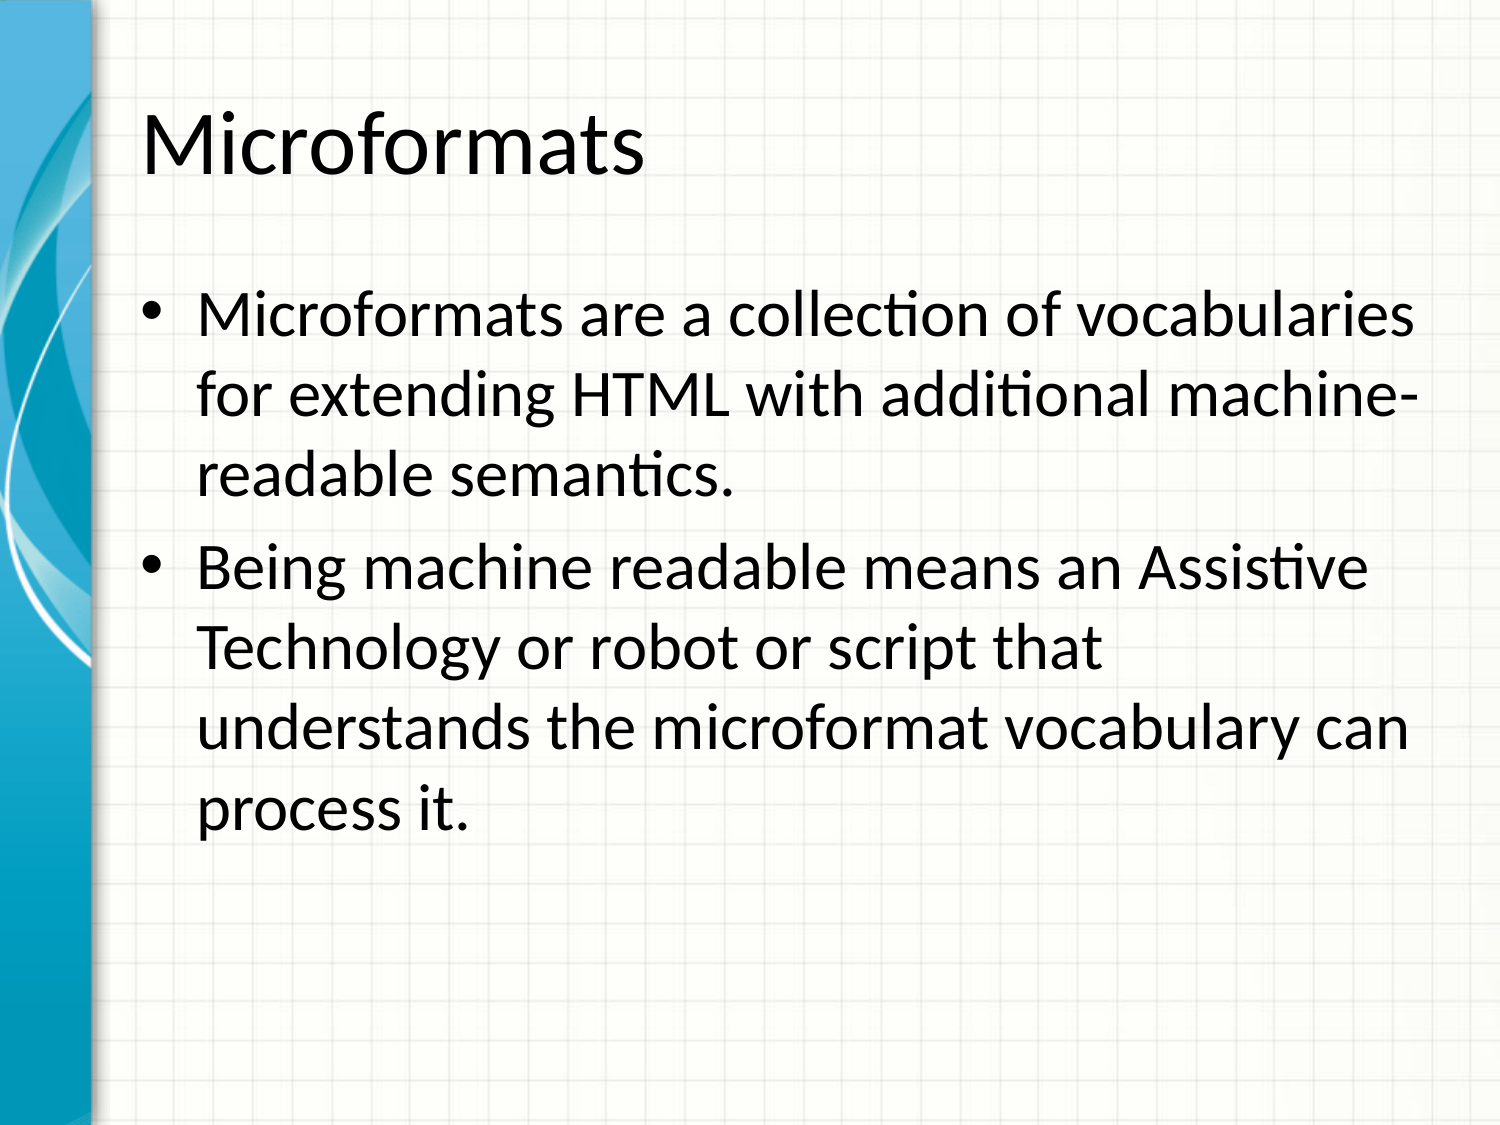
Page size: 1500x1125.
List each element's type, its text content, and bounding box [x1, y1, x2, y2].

title Microformats [125, 44, 1450, 232]
list Microformats are a collection of vocabularies for extending HTML with additional machine-readable semantics. Being machine readable means an Assistive Technology or robot or script that understands the microformat vocabulary can process it. [125, 261, 1450, 967]
picture [0, 0, 1500, 1125]
